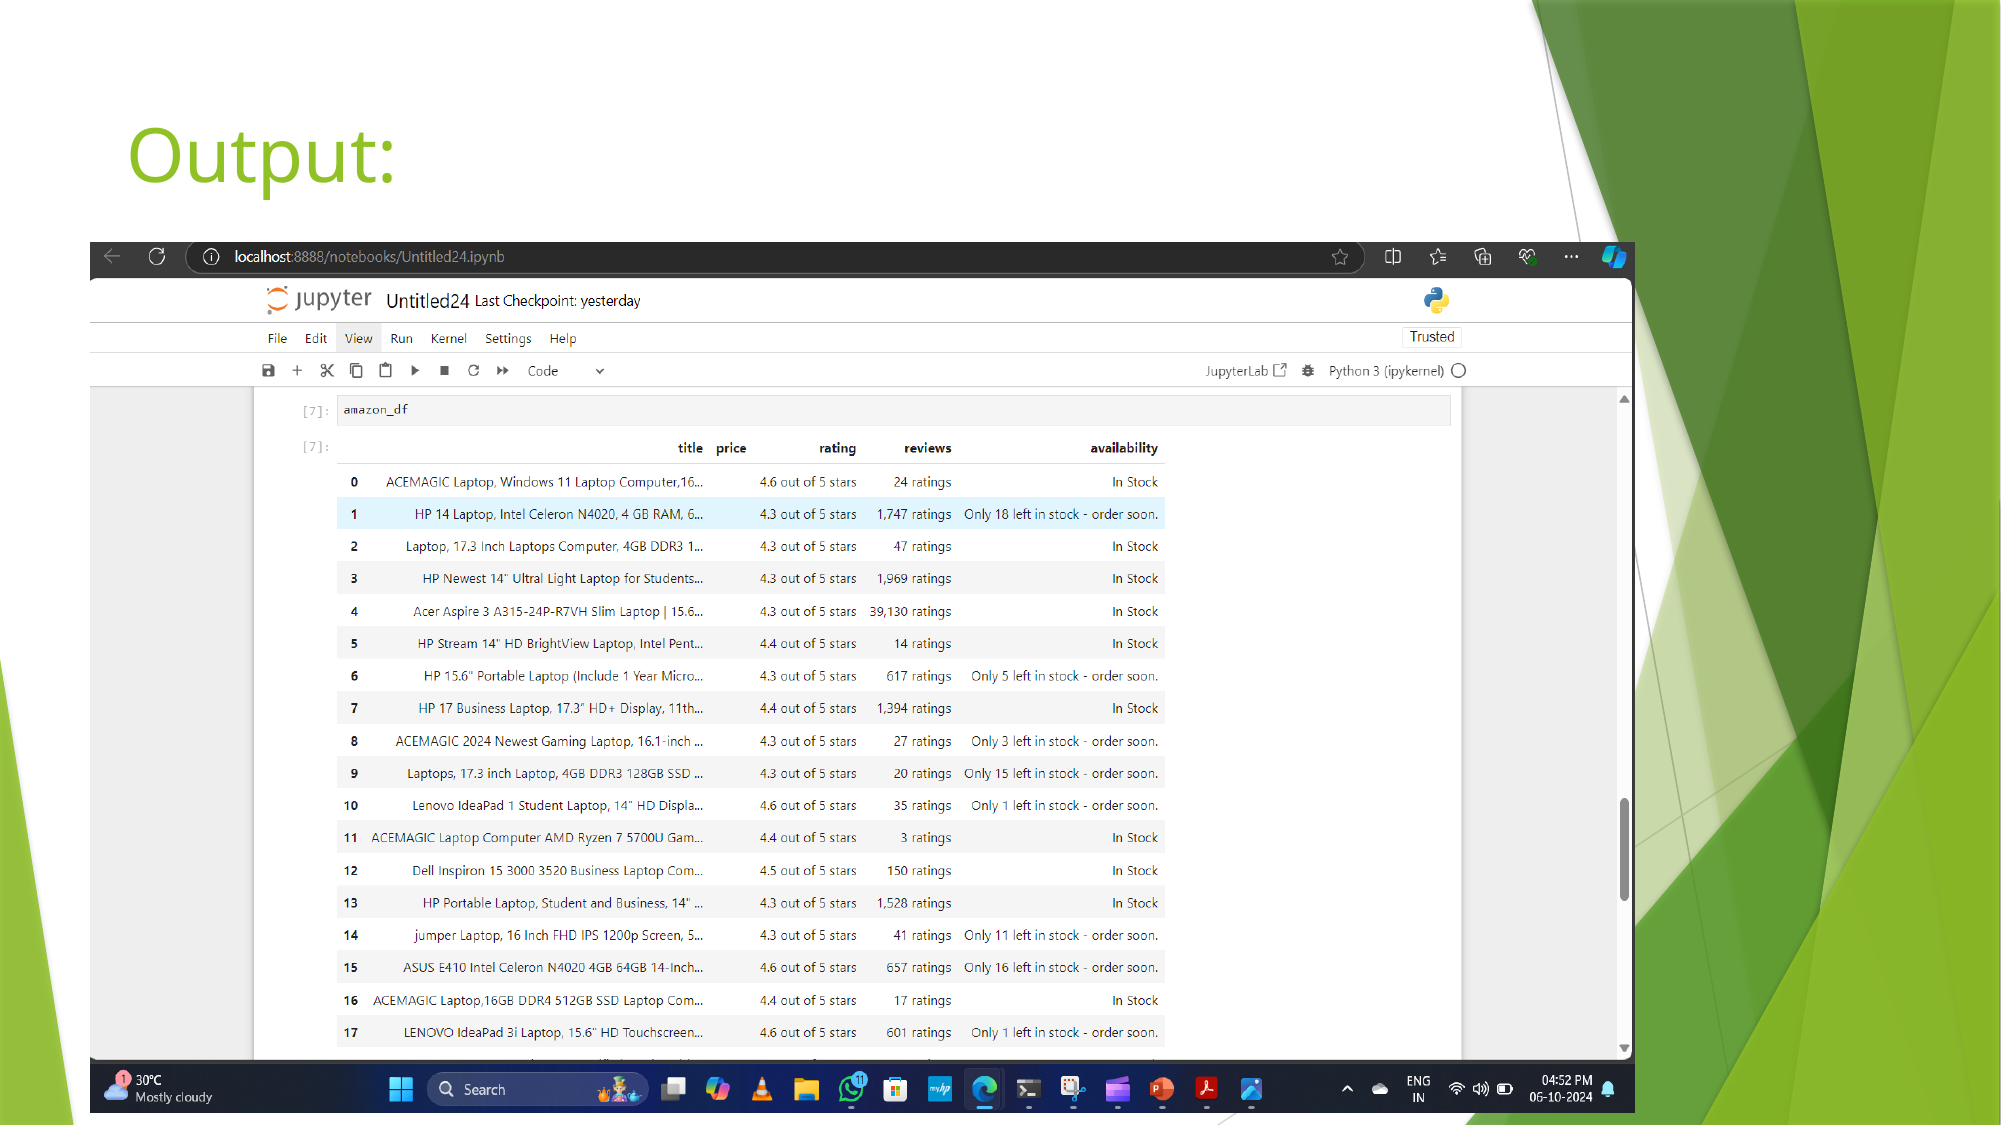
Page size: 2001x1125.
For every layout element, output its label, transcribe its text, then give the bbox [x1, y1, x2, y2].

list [89, 241, 1636, 1114]
title Output: [111, 99, 1522, 240]
